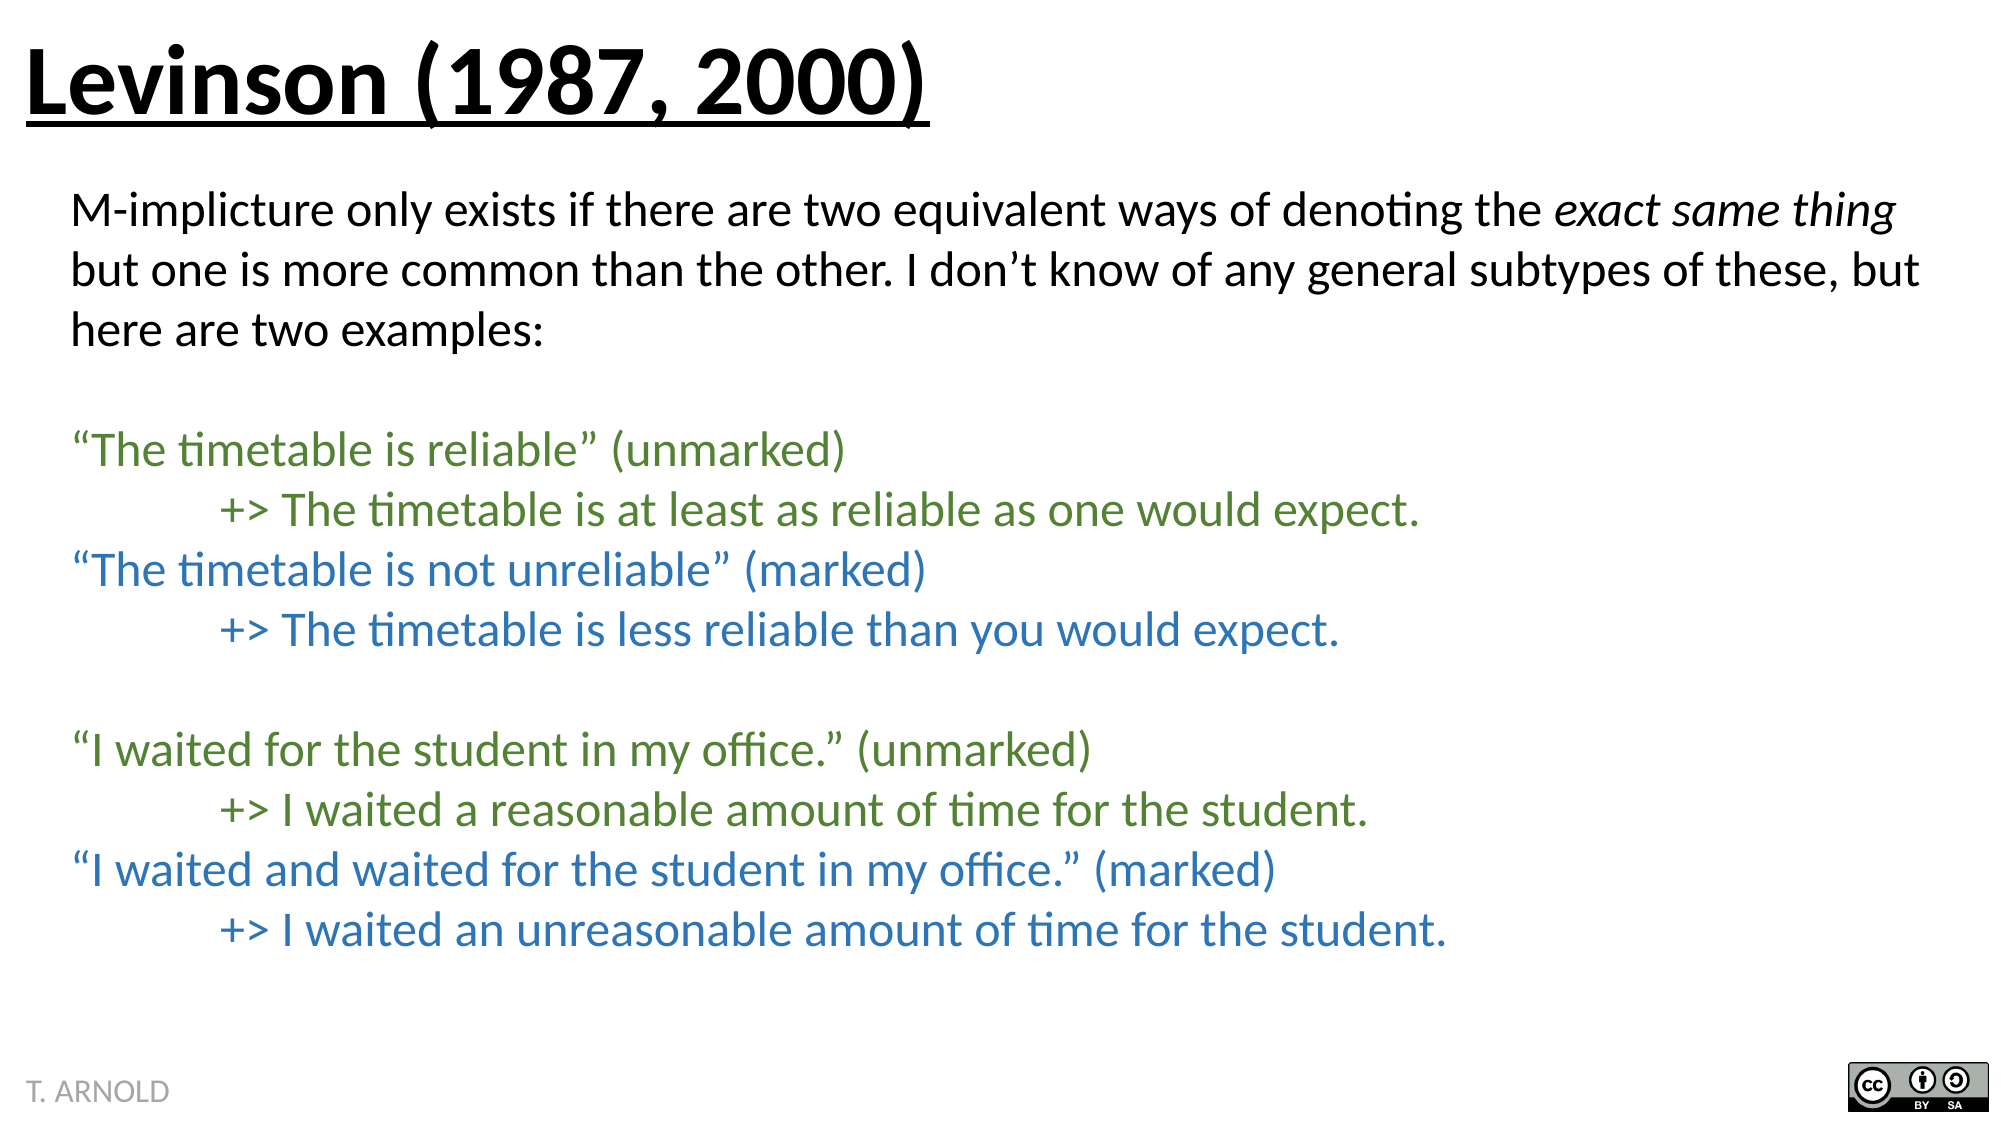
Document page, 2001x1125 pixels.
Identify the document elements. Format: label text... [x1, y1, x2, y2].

text_box Levinson (1987, 2000) [11, 7, 1220, 142]
text_box T. ARNOLD [11, 1062, 673, 1117]
picture [1848, 1062, 1989, 1112]
text_box M-implicture only exists if there are two equivalent ways of denoting the exact same thing but one is more common than the other. I don’t know of any general subtypes of these, but here are two examples: “The timetable is reliable” (unmarked) +> The timetable is at least as reliable as one would expect. “The timetable is not unreliable” (marked) +> The timetable is less reliable than you would expect. “I waited for the student in my office.” (unmarked) +> I waited a reasonable amount of time for the student. “I waited and waited for the student in my office.” (marked) +> I waited an unreasonable amount of time for the student. [55, 169, 1959, 965]
